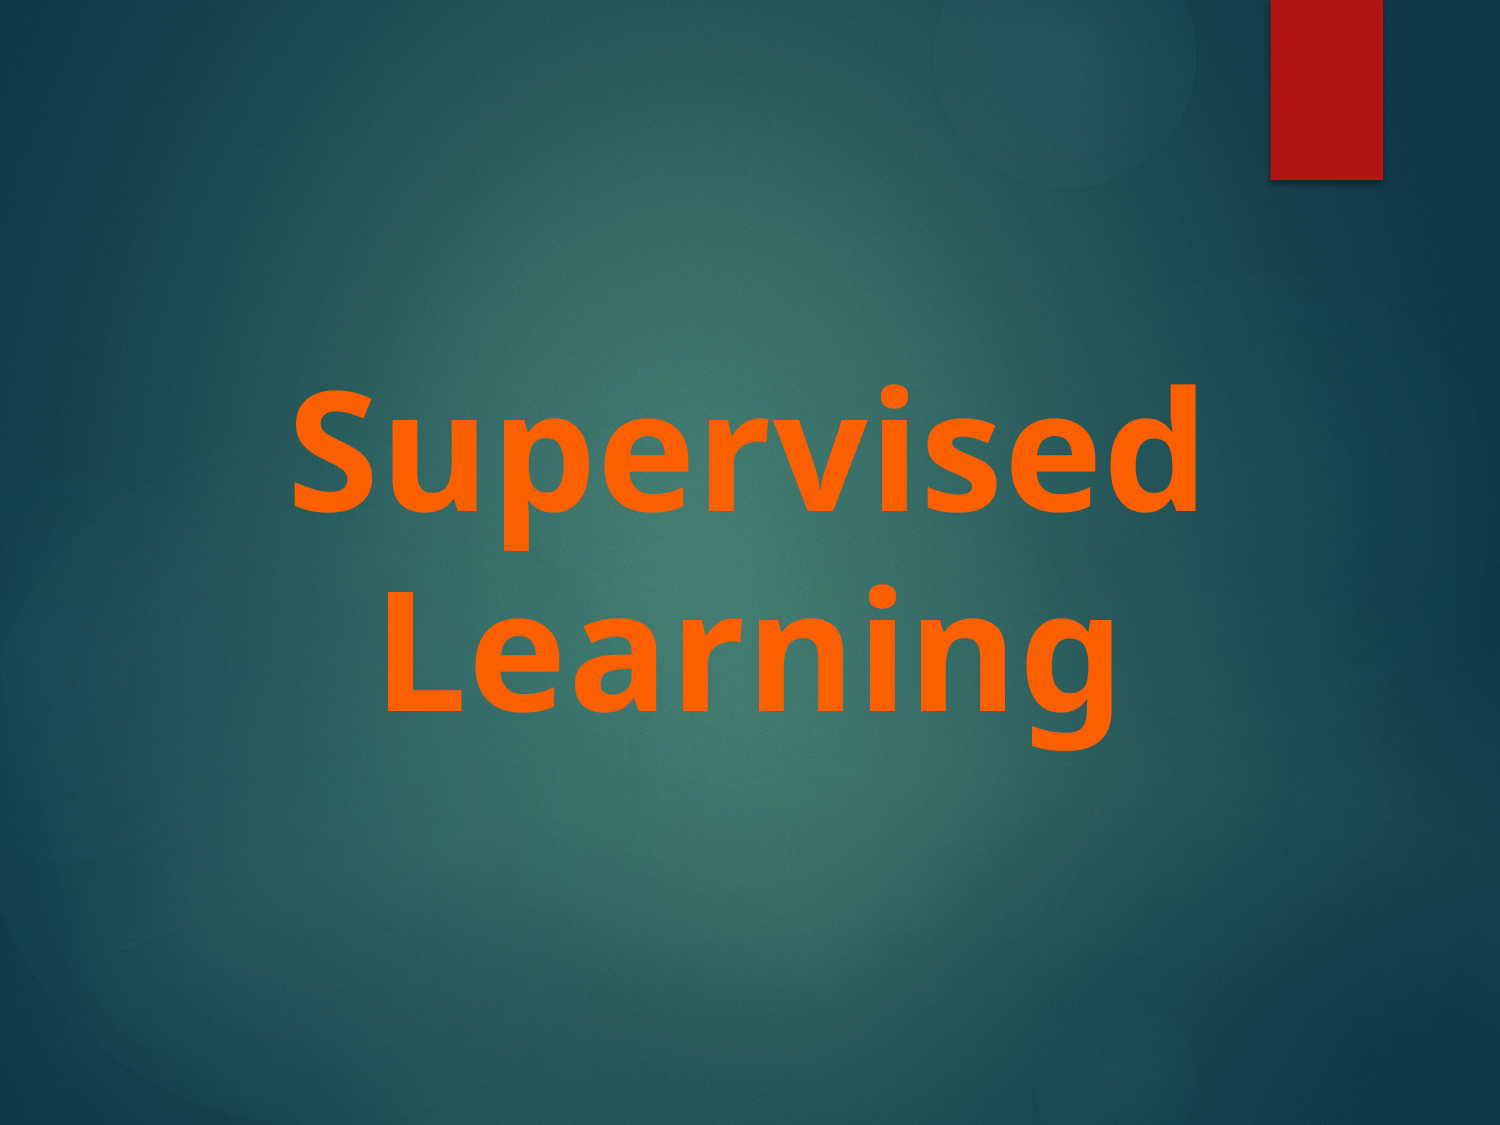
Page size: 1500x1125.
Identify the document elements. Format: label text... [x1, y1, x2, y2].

text_box Supervised Learning [224, 337, 1275, 753]
